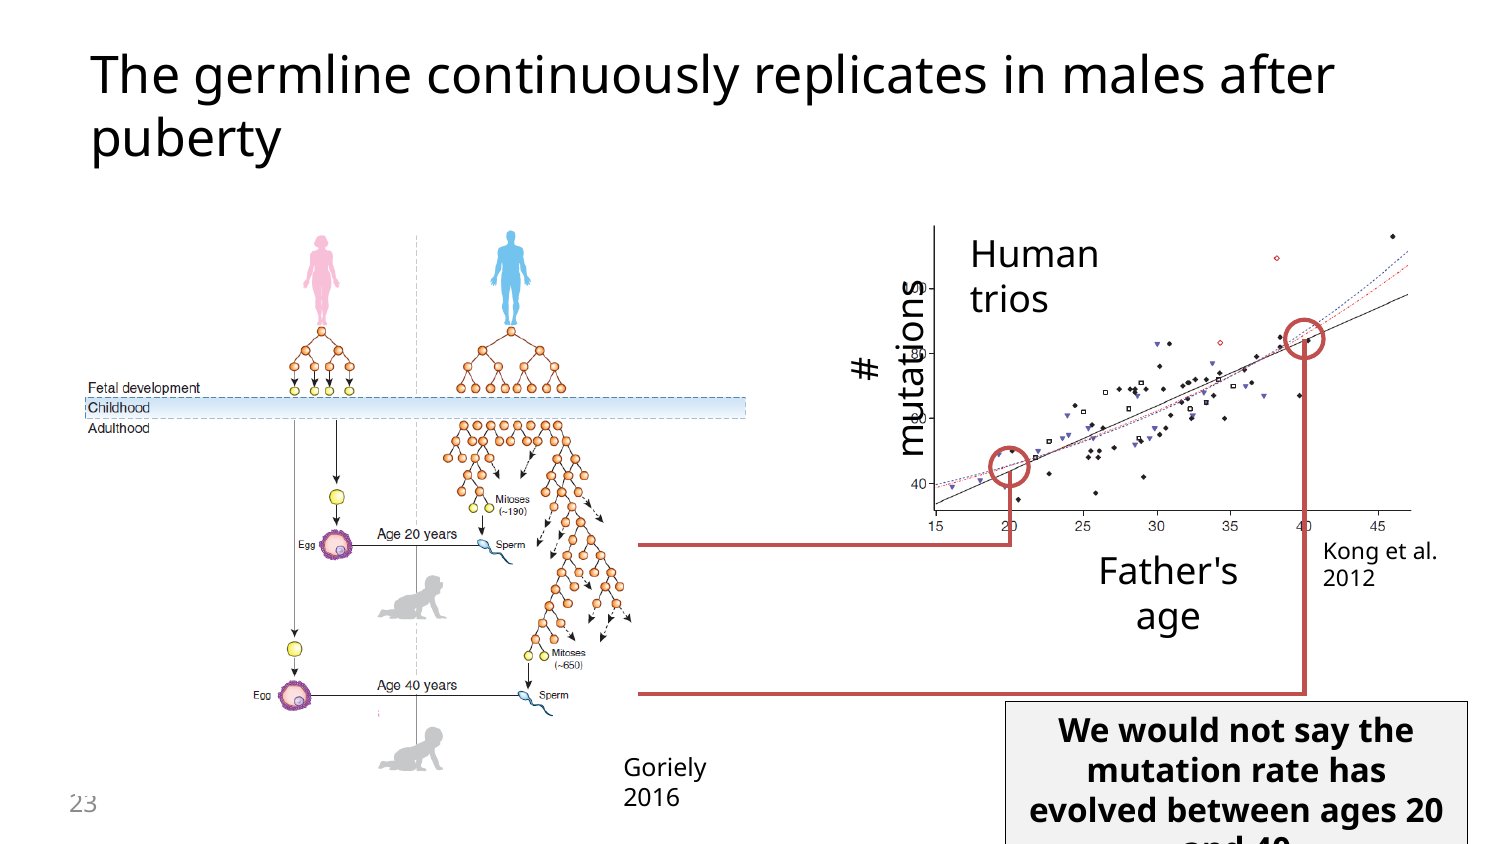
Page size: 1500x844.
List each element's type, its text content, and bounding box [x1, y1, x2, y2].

text_box Kong et al. 2012 [1308, 528, 1500, 599]
title The germline continuously replicates in males after puberty [75, 33, 1425, 175]
text_box # mutations [833, 253, 863, 485]
picture [868, 205, 1438, 566]
text_box Father's age [1052, 575, 1285, 645]
slide_number 23 [54, 782, 405, 827]
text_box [74, 211, 778, 797]
text_box We would not say the mutation rate has evolved between ages 20 and 40 [1005, 701, 1468, 844]
